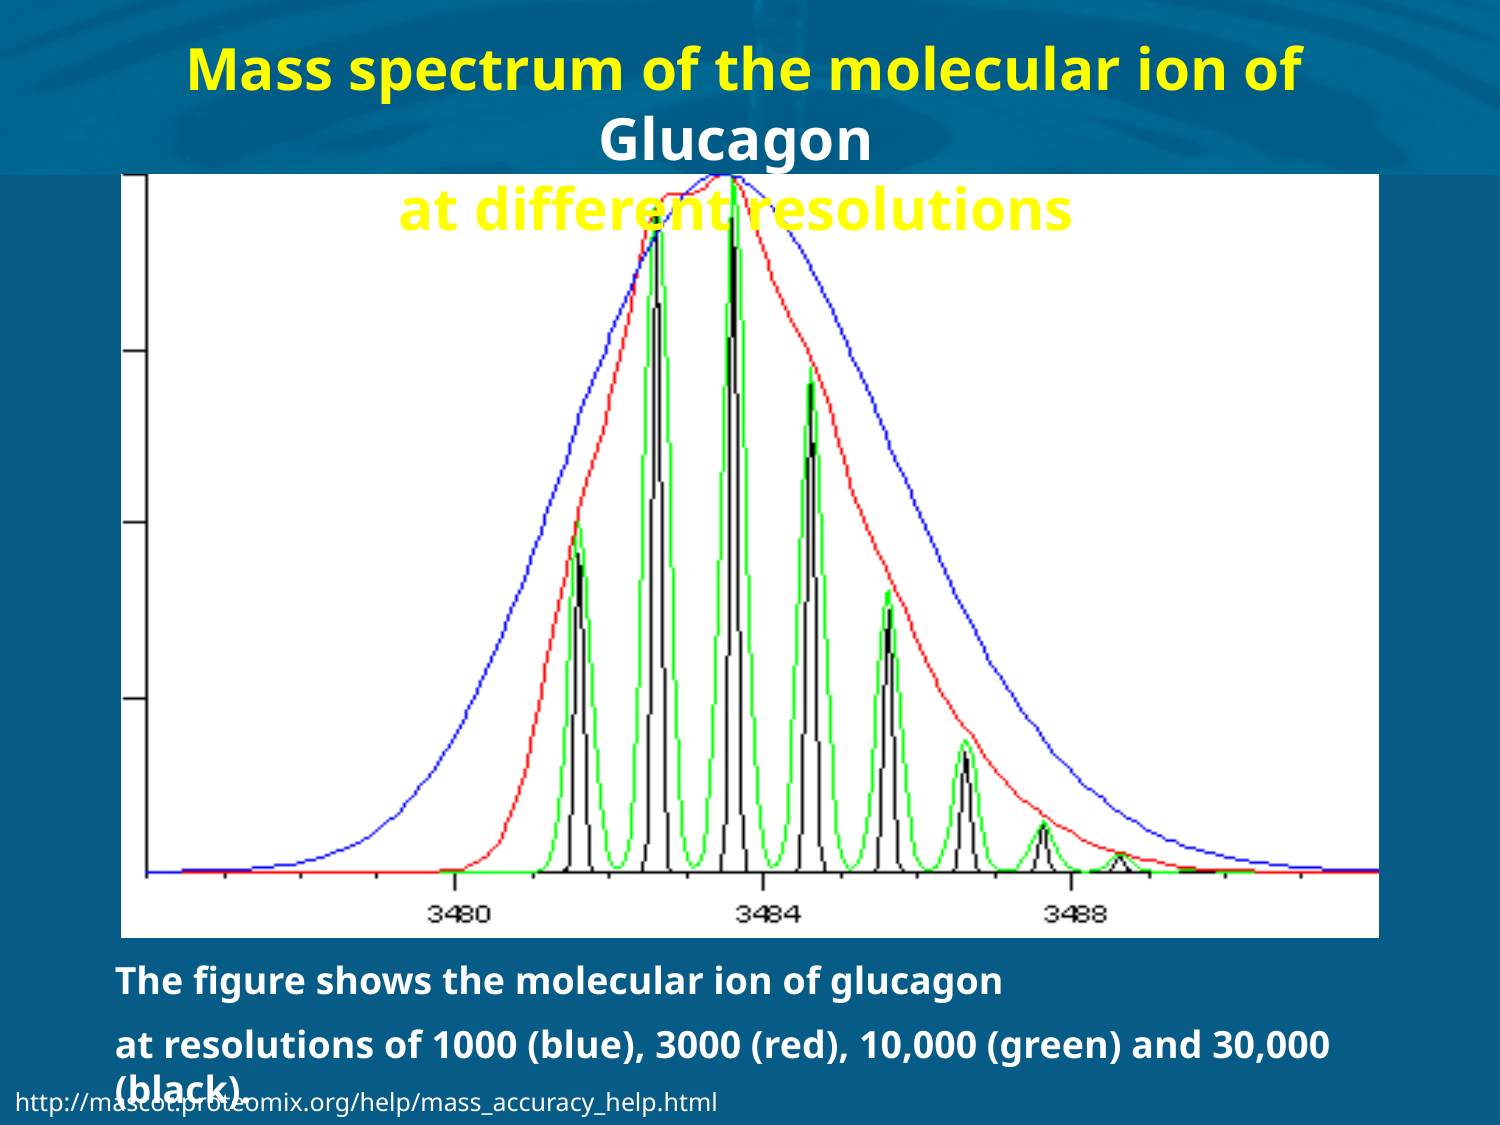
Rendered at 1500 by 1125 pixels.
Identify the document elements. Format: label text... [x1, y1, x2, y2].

picture [122, 174, 1378, 937]
text_box http://mascot.proteomix.org/help/mass_accuracy_help.html [0, 1079, 750, 1125]
text_box Mass spectrum of the molecular ion of Glucagon at different resolutions [74, 24, 1413, 250]
text_box The figure shows the molecular ion of glucagon at resolutions of 1000 (blue), 3000 (red), 10,000 (green) and 30,000 (black). [99, 949, 1413, 1119]
